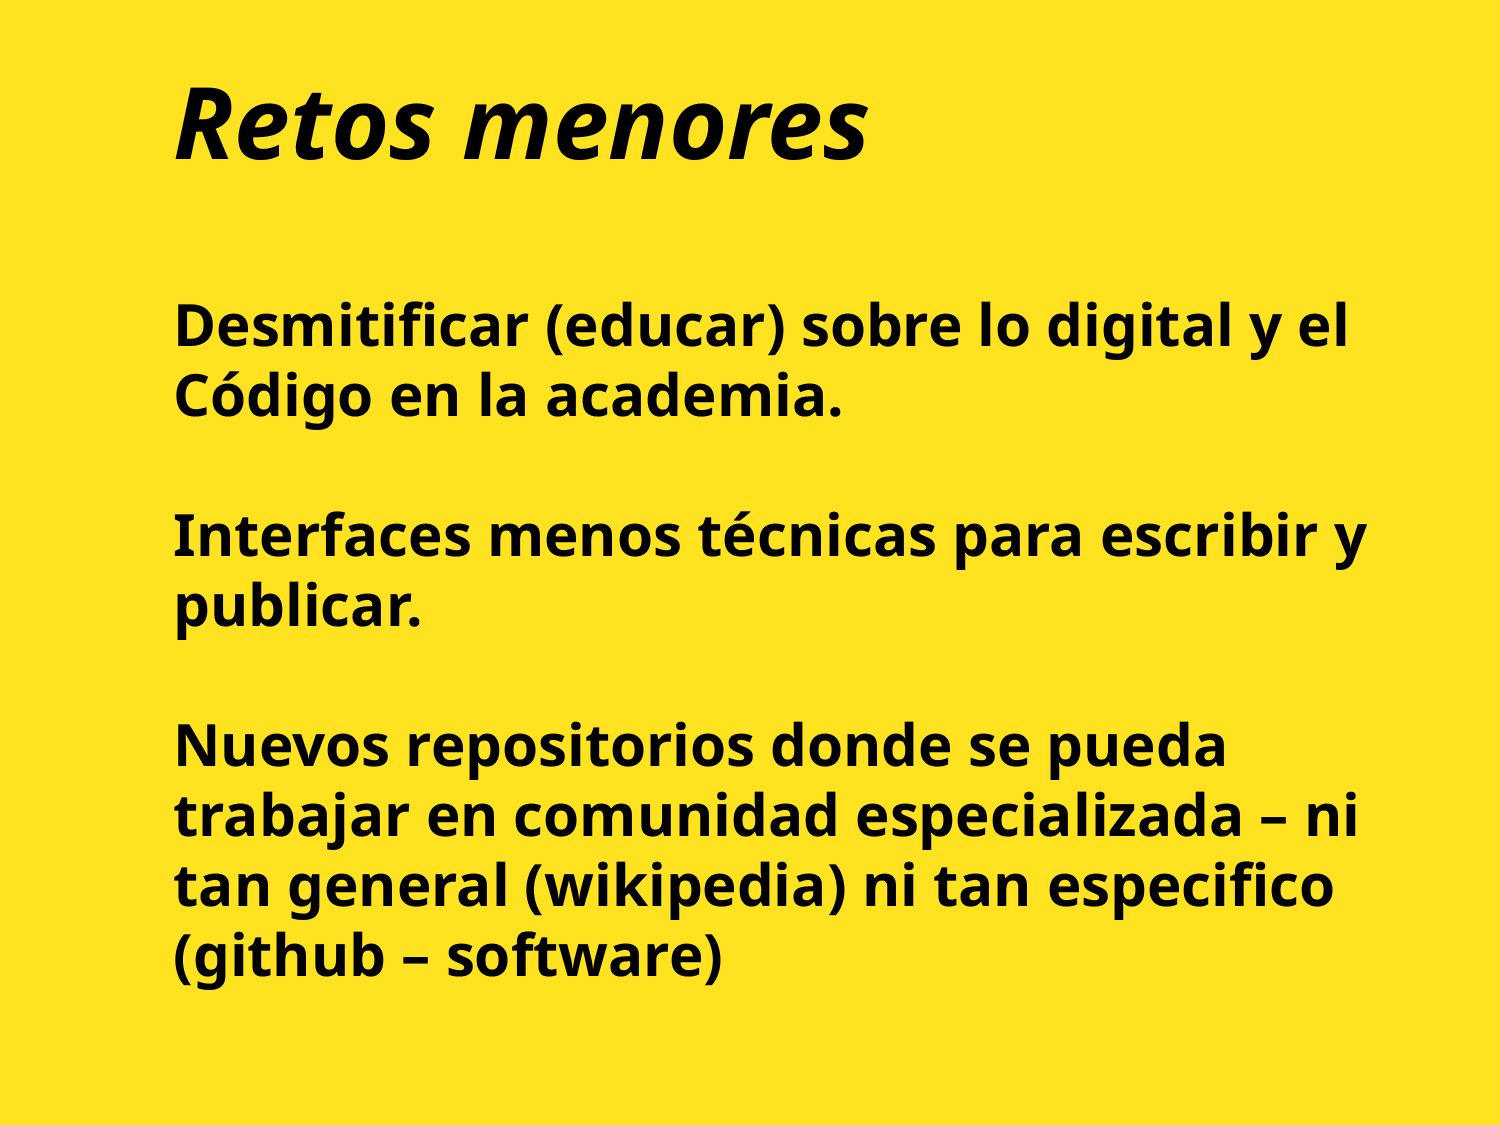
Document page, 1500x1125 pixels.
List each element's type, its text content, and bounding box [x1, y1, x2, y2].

text_box Retos menores [158, 52, 1326, 232]
text_box Desmitificar (educar) sobre lo digital y el Código en la academia. Interfaces menos técnicas para escribir y publicar. Nuevos repositorios donde se pueda trabajar en comunidad especializada – ni tan general (wikipedia) ni tan especifico (github – software) [158, 280, 1388, 1110]
